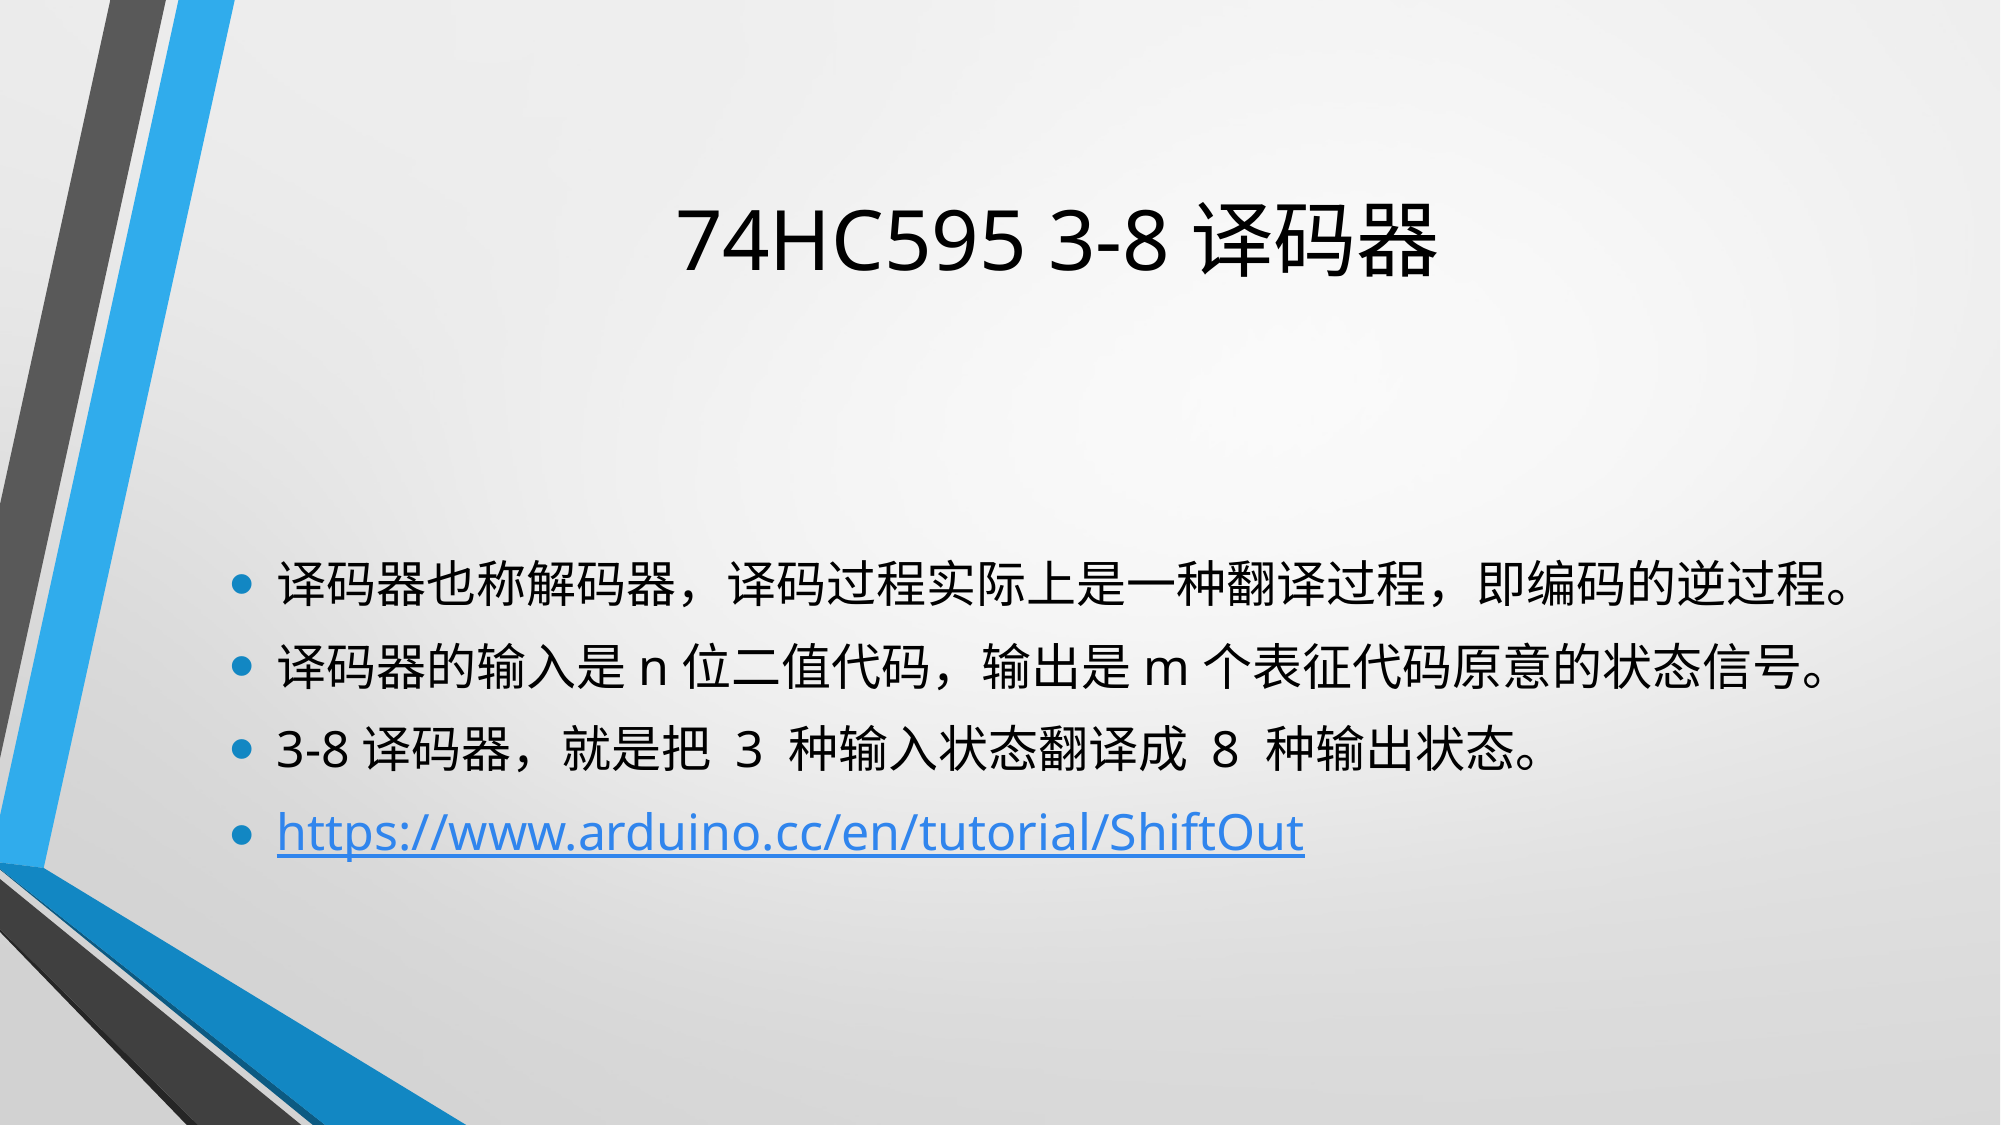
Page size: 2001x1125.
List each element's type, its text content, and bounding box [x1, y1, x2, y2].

list 译码器也称解码器，译码过程实际上是一种翻译过程，即编码的逆过程。 译码器的输入是n位二值代码，输出是m个表征代码原意的状态信号。 3-8译码器，就是把 3 种输入状态翻译成 8 种输出状态。 https://www.arduino.cc/en/tutorial/ShiftOut [214, 437, 1900, 985]
title 74HC595 3-8译码器 [214, 75, 1900, 400]
